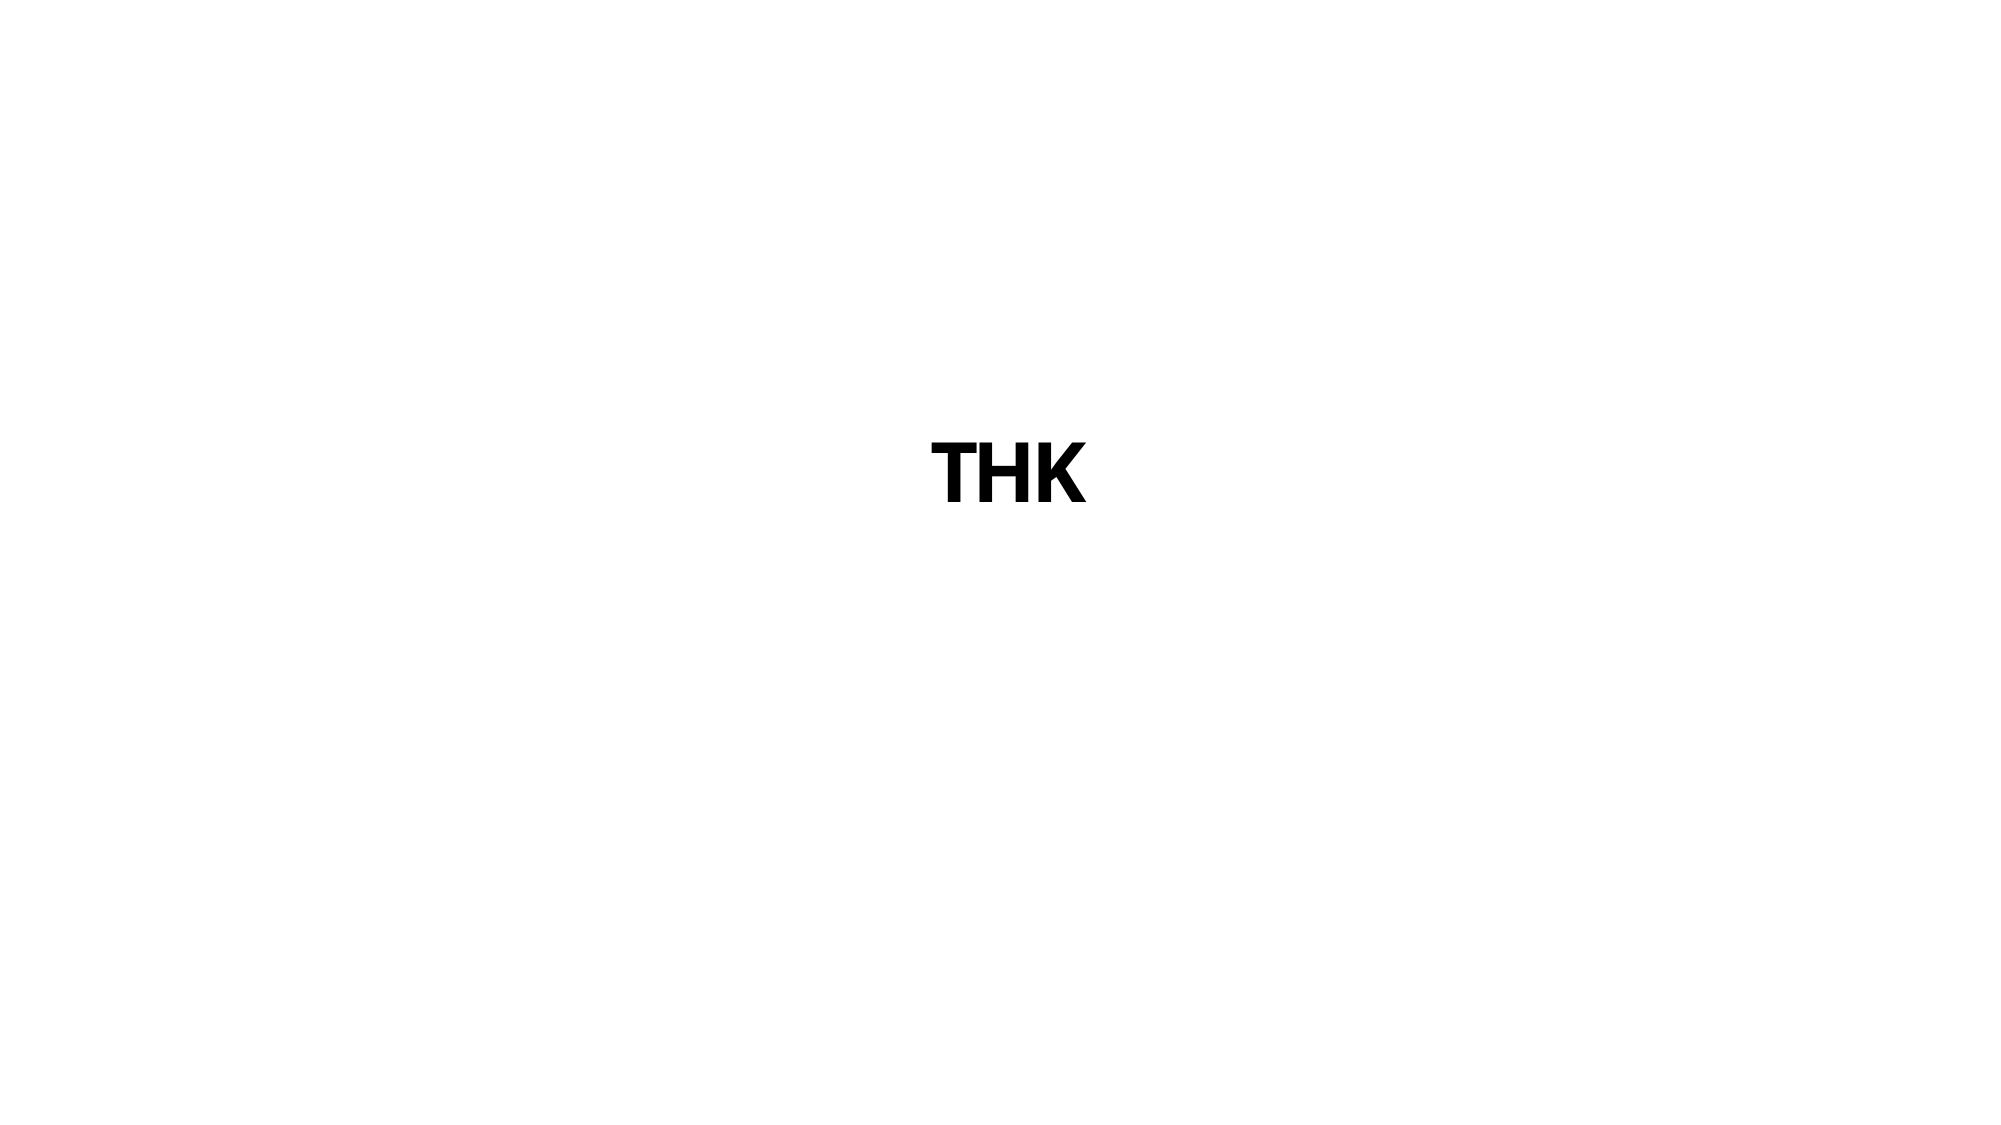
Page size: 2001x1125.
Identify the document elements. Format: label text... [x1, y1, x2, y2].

title THK [915, 411, 1113, 583]
